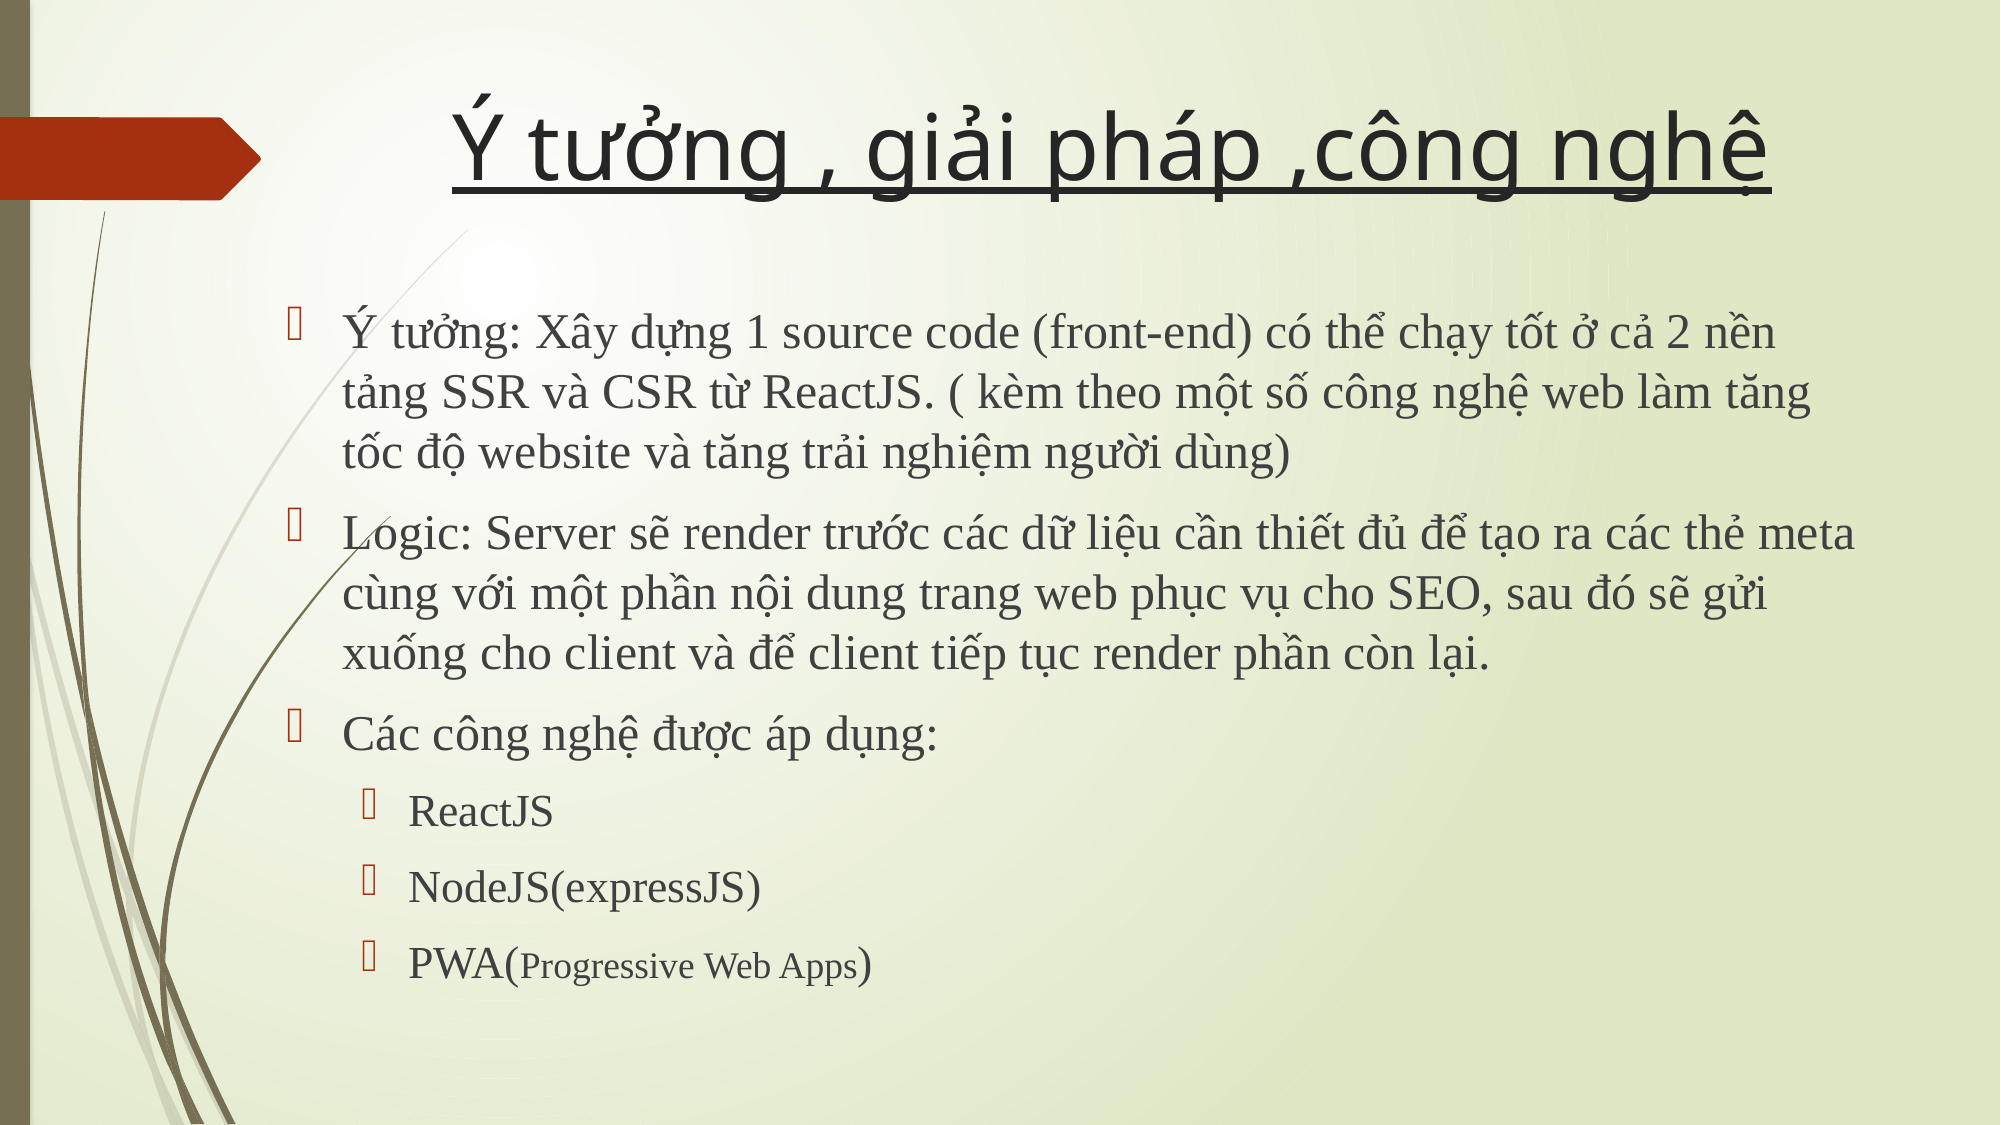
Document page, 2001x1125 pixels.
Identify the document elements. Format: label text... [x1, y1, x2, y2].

title Ý tưởng , giải pháp ,công nghệ [381, 80, 1843, 291]
list Ý tưởng: Xây dựng 1 source code (front-end) có thể chạy tốt ở cả 2 nền tảng SSR và CSR từ ReactJS. ( kèm theo một số công nghệ web làm tăng tốc độ website và tăng trải nghiệm người dùng) Logic: Server sẽ render trước các dữ liệu cần thiết đủ để tạo ra các thẻ meta cùng với một phần nội dung trang web phục vụ cho SEO, sau đó sẽ gửi xuống cho client và để client tiếp tục render phần còn lại. Các công nghệ được áp dụng: ReactJS NodeJS(expressJS) PWA(Progressive Web Apps) [271, 291, 1888, 1055]
